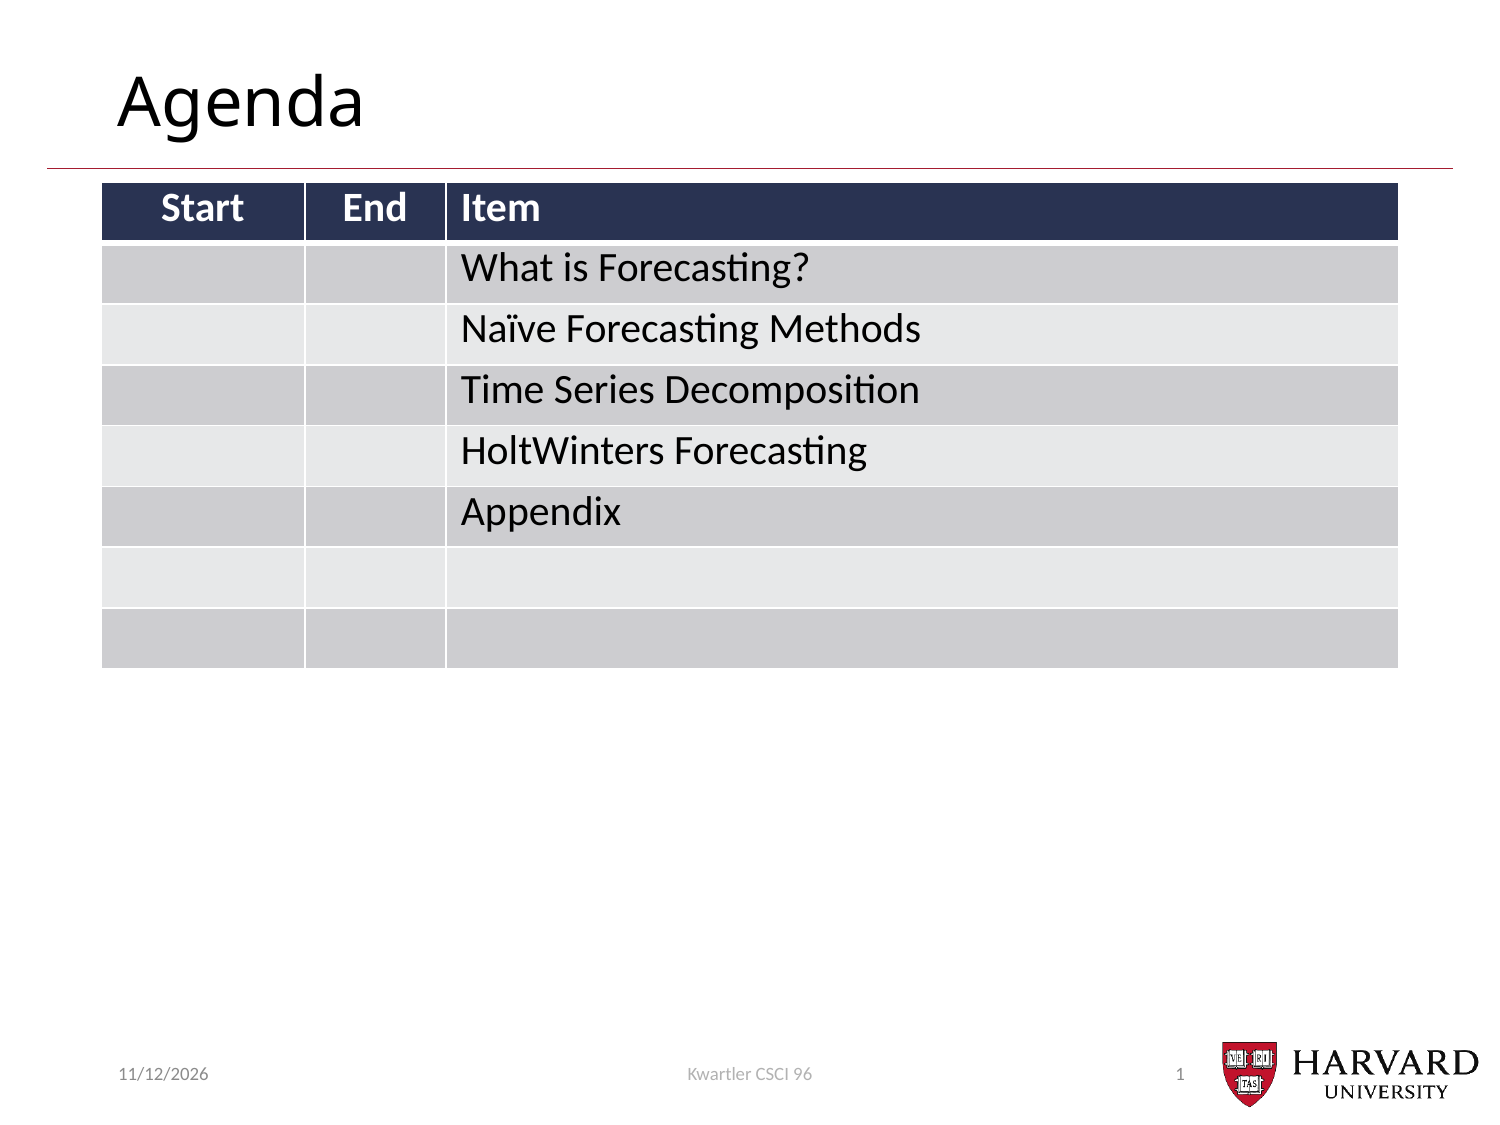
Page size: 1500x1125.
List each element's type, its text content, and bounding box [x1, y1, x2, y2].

table_cell [102, 609, 304, 668]
table_cell Time Series Decomposition [447, 366, 1398, 425]
table_header End [306, 183, 445, 240]
table_cell HoltWinters Forecasting [447, 426, 1398, 486]
table_cell [102, 426, 304, 486]
table_cell [306, 487, 445, 546]
table_cell [306, 246, 445, 303]
table_cell Naïve Forecasting Methods [447, 305, 1398, 364]
slide_number 1 [1059, 1042, 1200, 1103]
table_cell [306, 609, 445, 668]
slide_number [103, 1042, 441, 1103]
table_cell [102, 305, 304, 364]
table_cell [447, 548, 1398, 607]
table_cell [447, 609, 1398, 668]
footer Kwartler CSCI 96 [496, 1042, 1004, 1103]
title Agenda [103, 59, 1397, 157]
table_cell [102, 246, 304, 303]
table_cell [306, 426, 445, 486]
table_cell [102, 487, 304, 546]
table_cell [102, 548, 304, 607]
table_cell Appendix [447, 487, 1398, 546]
table_cell What is Forecasting? [447, 246, 1398, 303]
table_cell [102, 366, 304, 425]
table_cell [306, 366, 445, 425]
table_cell [306, 548, 445, 607]
table_header Start [102, 183, 304, 240]
table_header Item [447, 183, 1398, 240]
picture [1200, 1024, 1500, 1125]
table_cell [306, 305, 445, 364]
